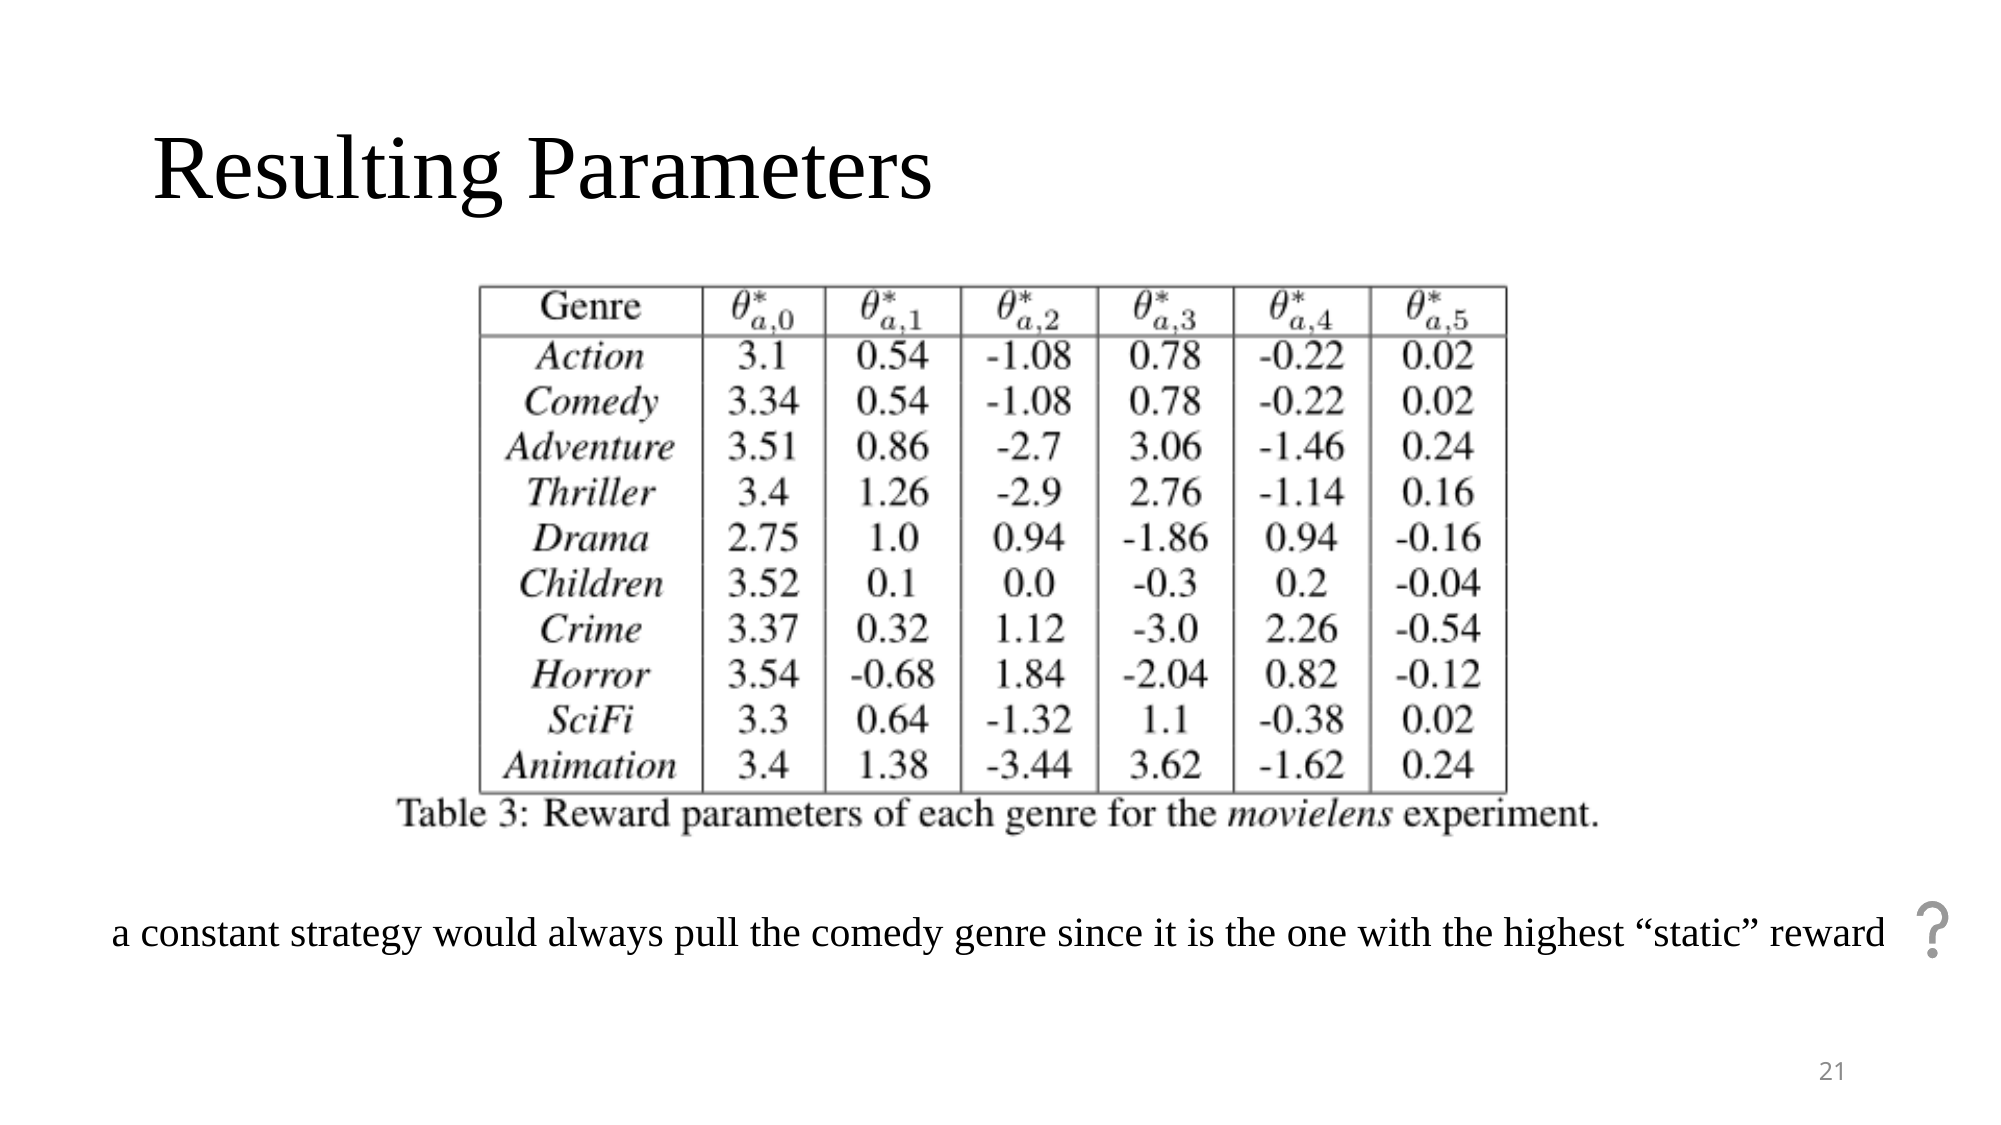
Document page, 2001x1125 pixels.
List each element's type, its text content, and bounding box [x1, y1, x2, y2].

title Resulting Parameters [137, 59, 1863, 278]
text_box [1884, 889, 1981, 971]
slide_number 21 [1412, 1042, 1863, 1103]
text_box a constant strategy would always pull the comedy genre since it is the one with the highest “static” reward [96, 896, 1884, 962]
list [342, 226, 1658, 883]
